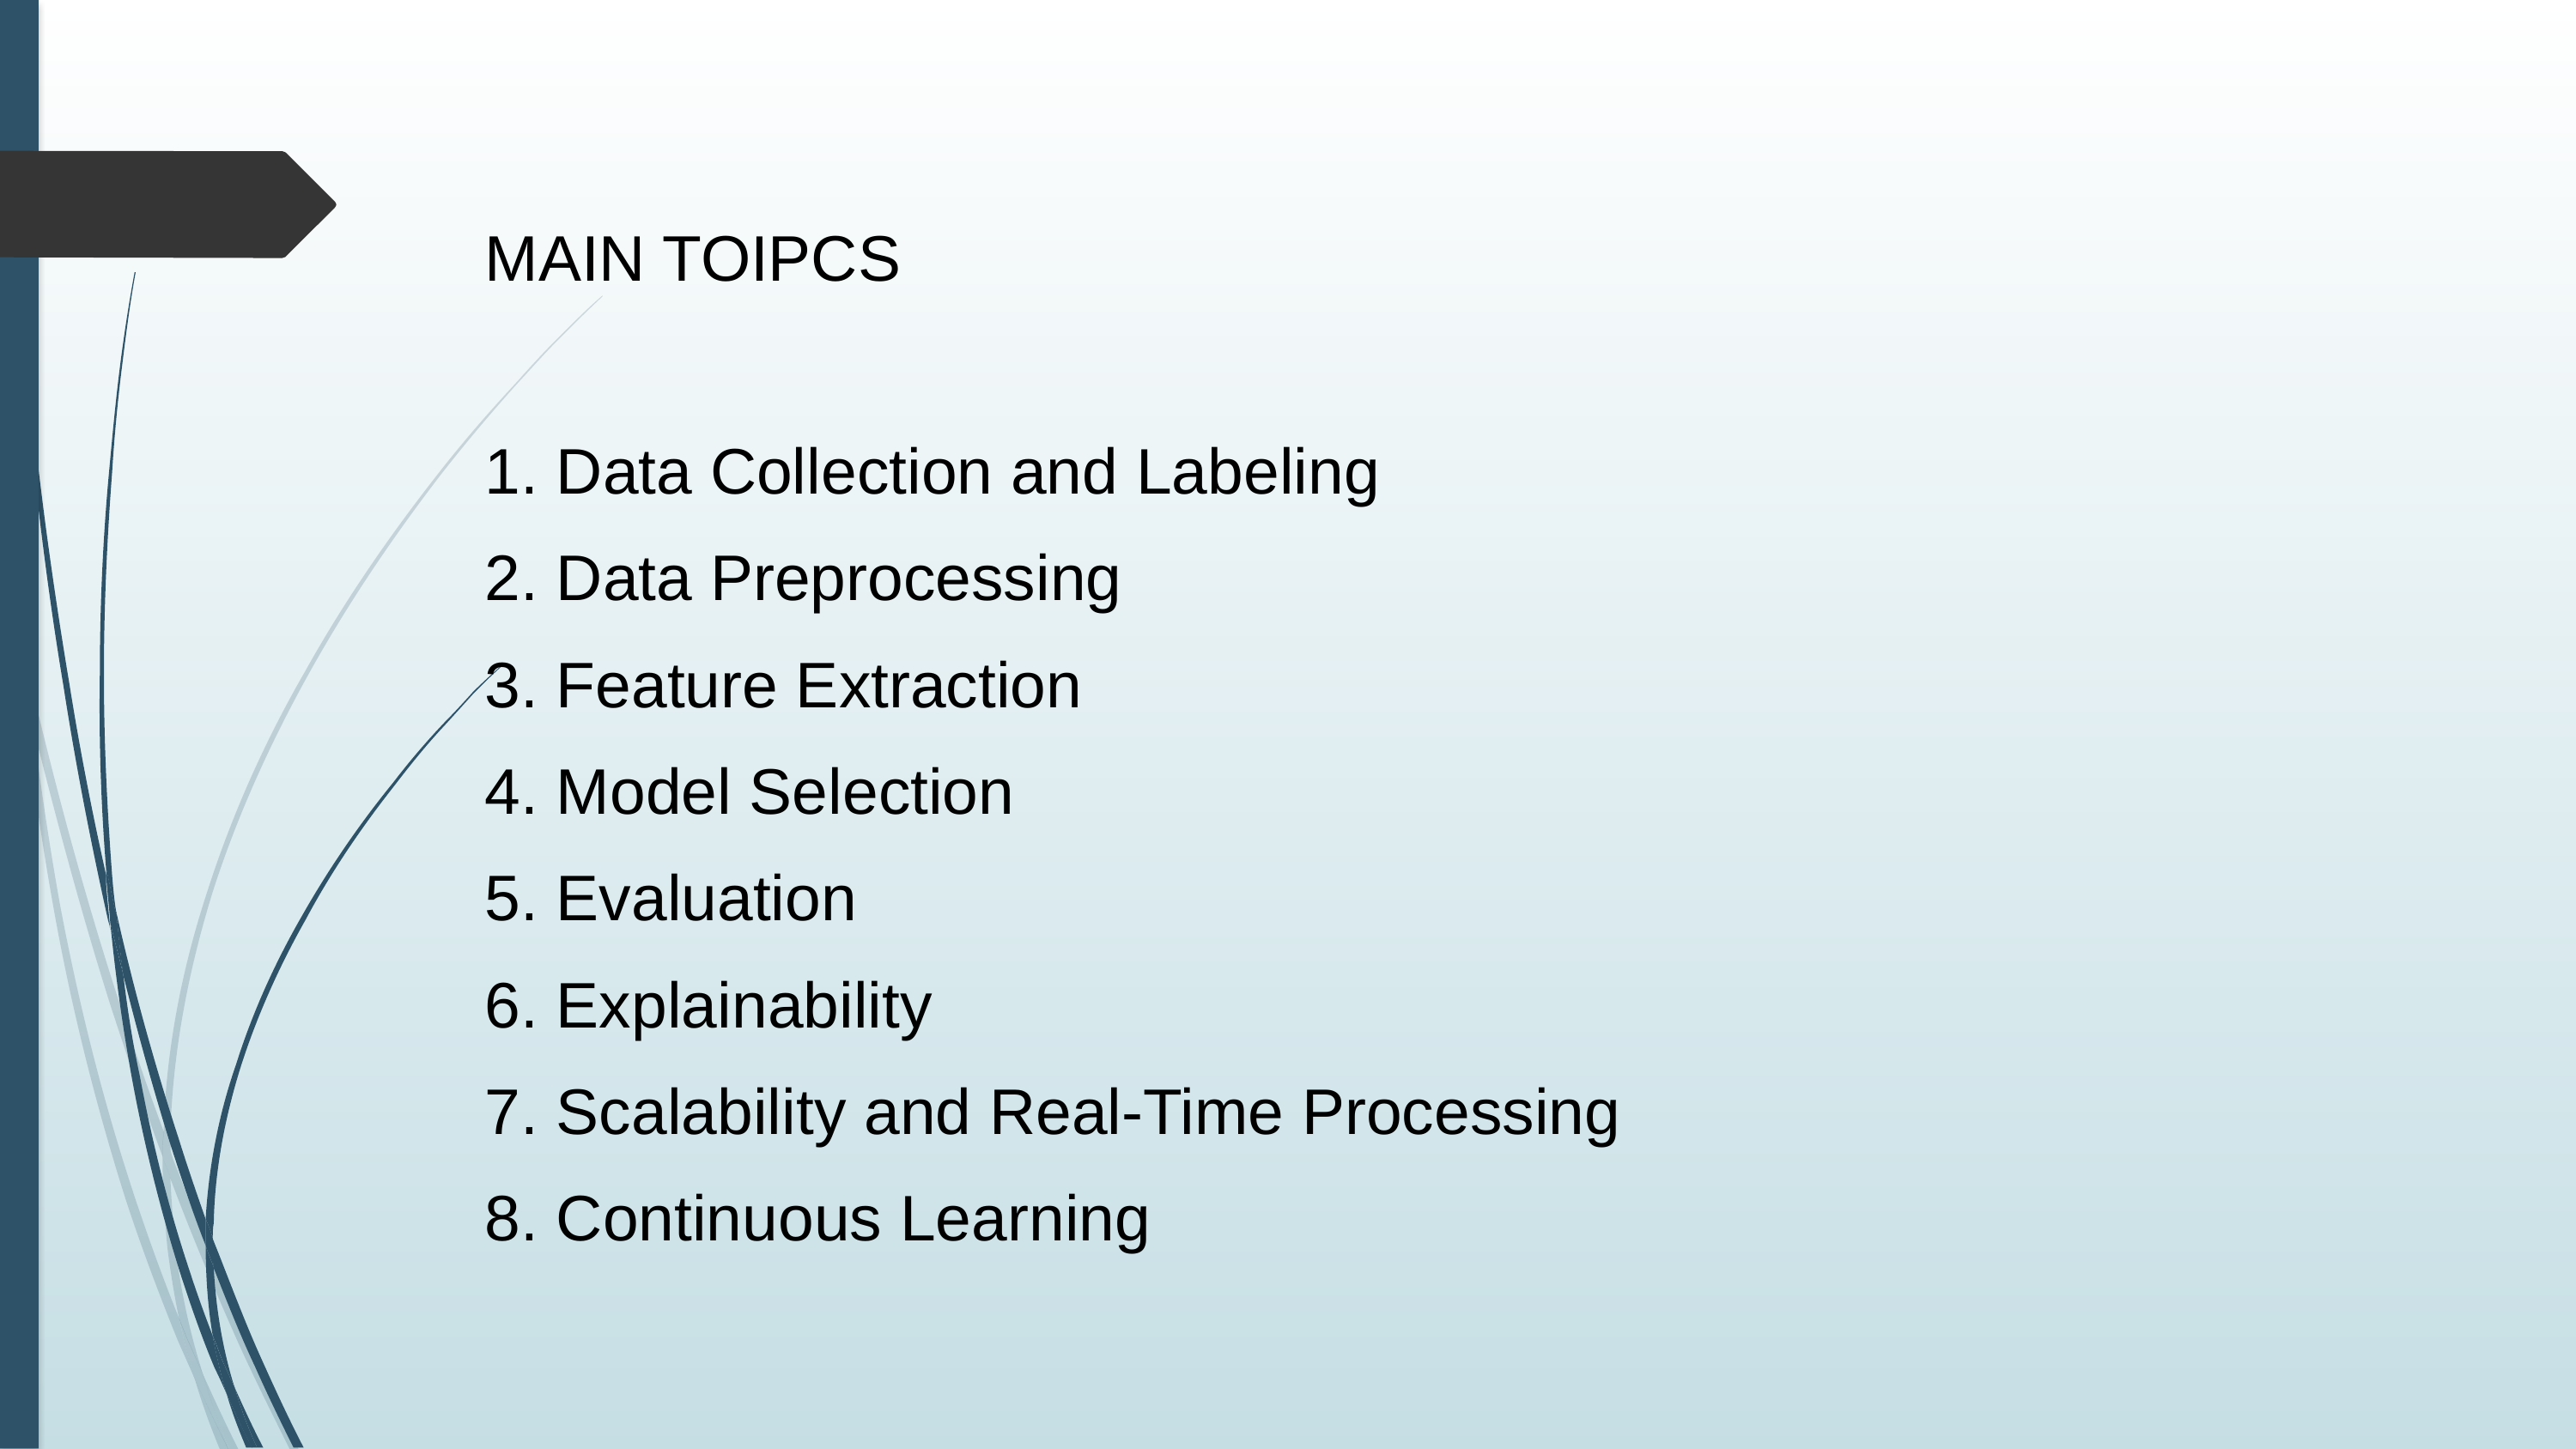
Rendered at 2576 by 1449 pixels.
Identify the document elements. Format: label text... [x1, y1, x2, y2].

text_box MAIN TOIPCS 1. Data Collection and Labeling 2. Data Preprocessing 3. Feature Extraction 4. Model Selection 5. Evaluation 6. Explainability 7. Scalability and Real-Time Processing 8. Continuous Learning [471, 198, 1932, 1261]
